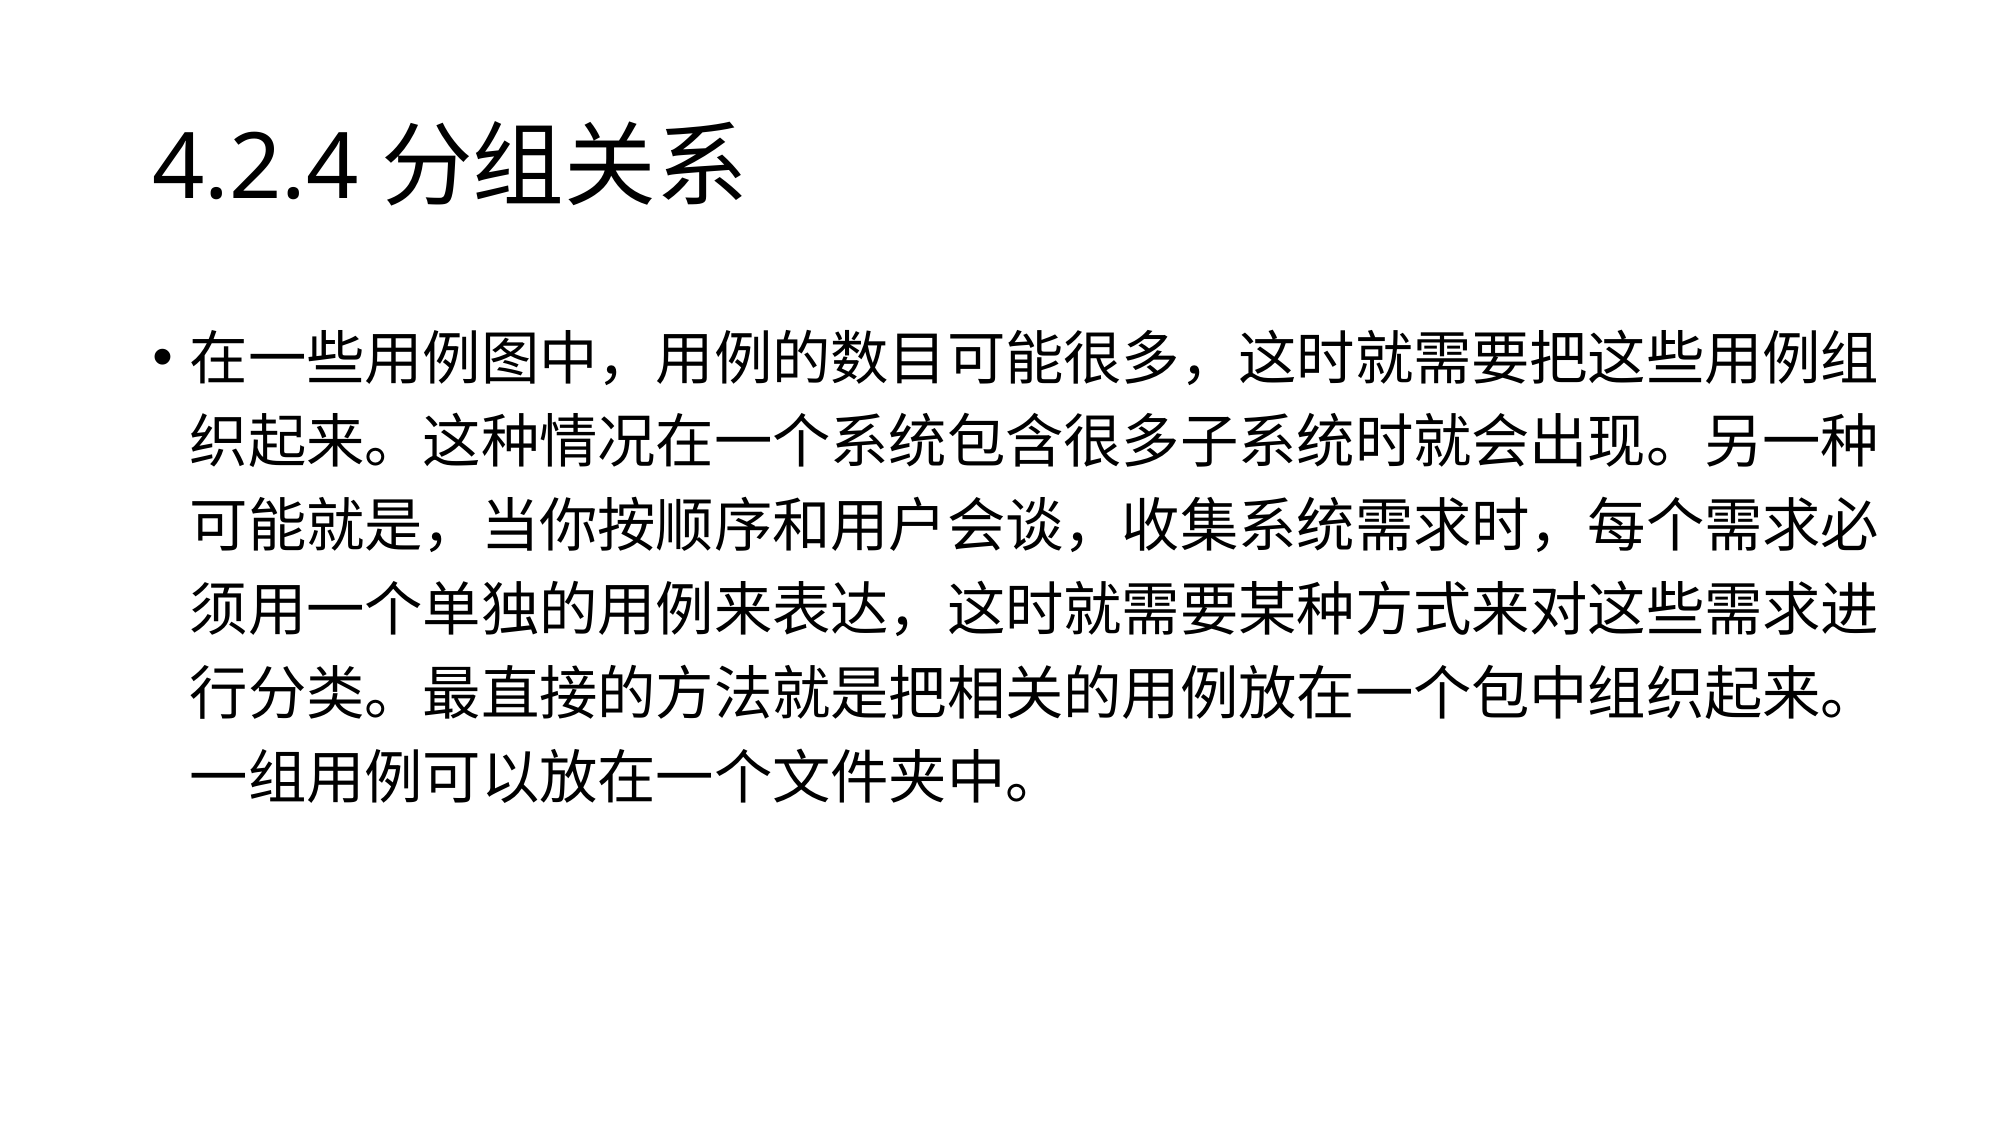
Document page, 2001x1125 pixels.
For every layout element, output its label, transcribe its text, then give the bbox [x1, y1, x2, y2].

list 在一些用例图中，用例的数目可能很多，这时就需要把这些用例组织起来。这种情况在一个系统包含很多子系统时就会出现。另一种可能就是，当你按顺序和用户会谈，收集系统需求时，每个需求必须用一个单独的用例来表达，这时就需要某种方式来对这些需求进行分类。最直接的方法就是把相关的用例放在一个包中组织起来。一组用例可以放在一个文件夹中。 [137, 299, 1932, 1014]
title 4.2.4分组关系 [137, 59, 1863, 278]
